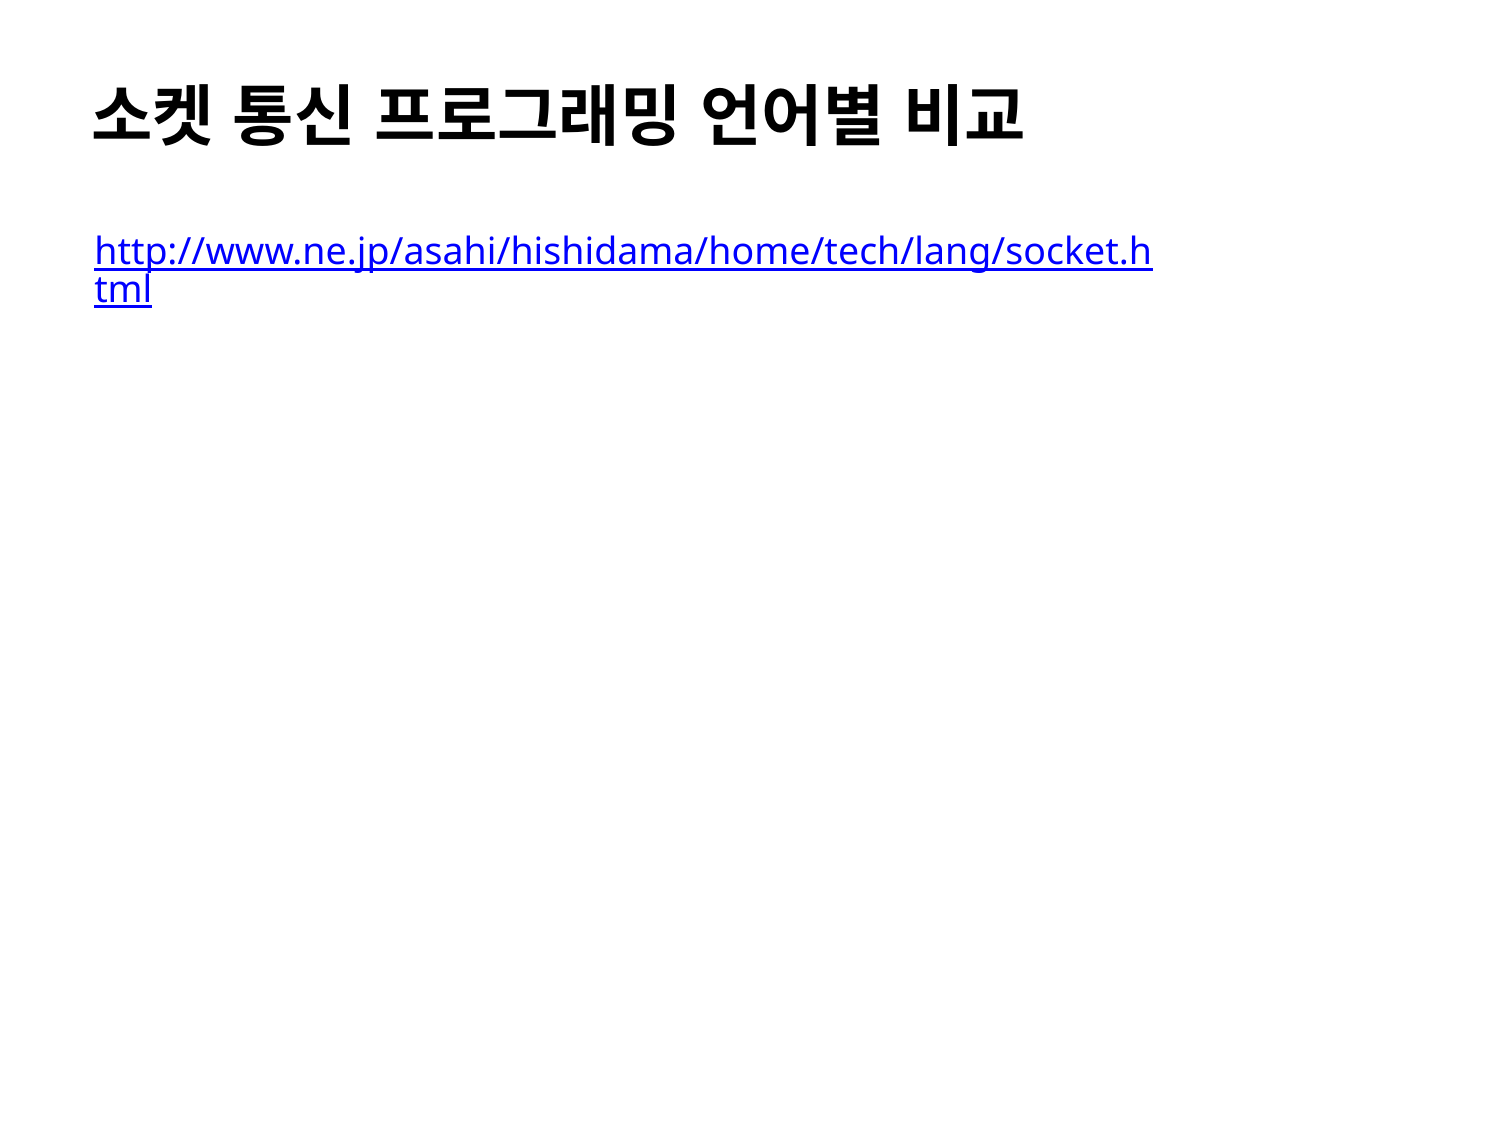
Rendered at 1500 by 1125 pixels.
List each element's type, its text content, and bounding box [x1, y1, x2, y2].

text_box 소켓 통신 프로그래밍 언어별 비교 [76, 66, 1317, 161]
text_box http://www.ne.jp/asahi/hishidama/home/tech/lang/socket.html [79, 219, 1172, 286]
